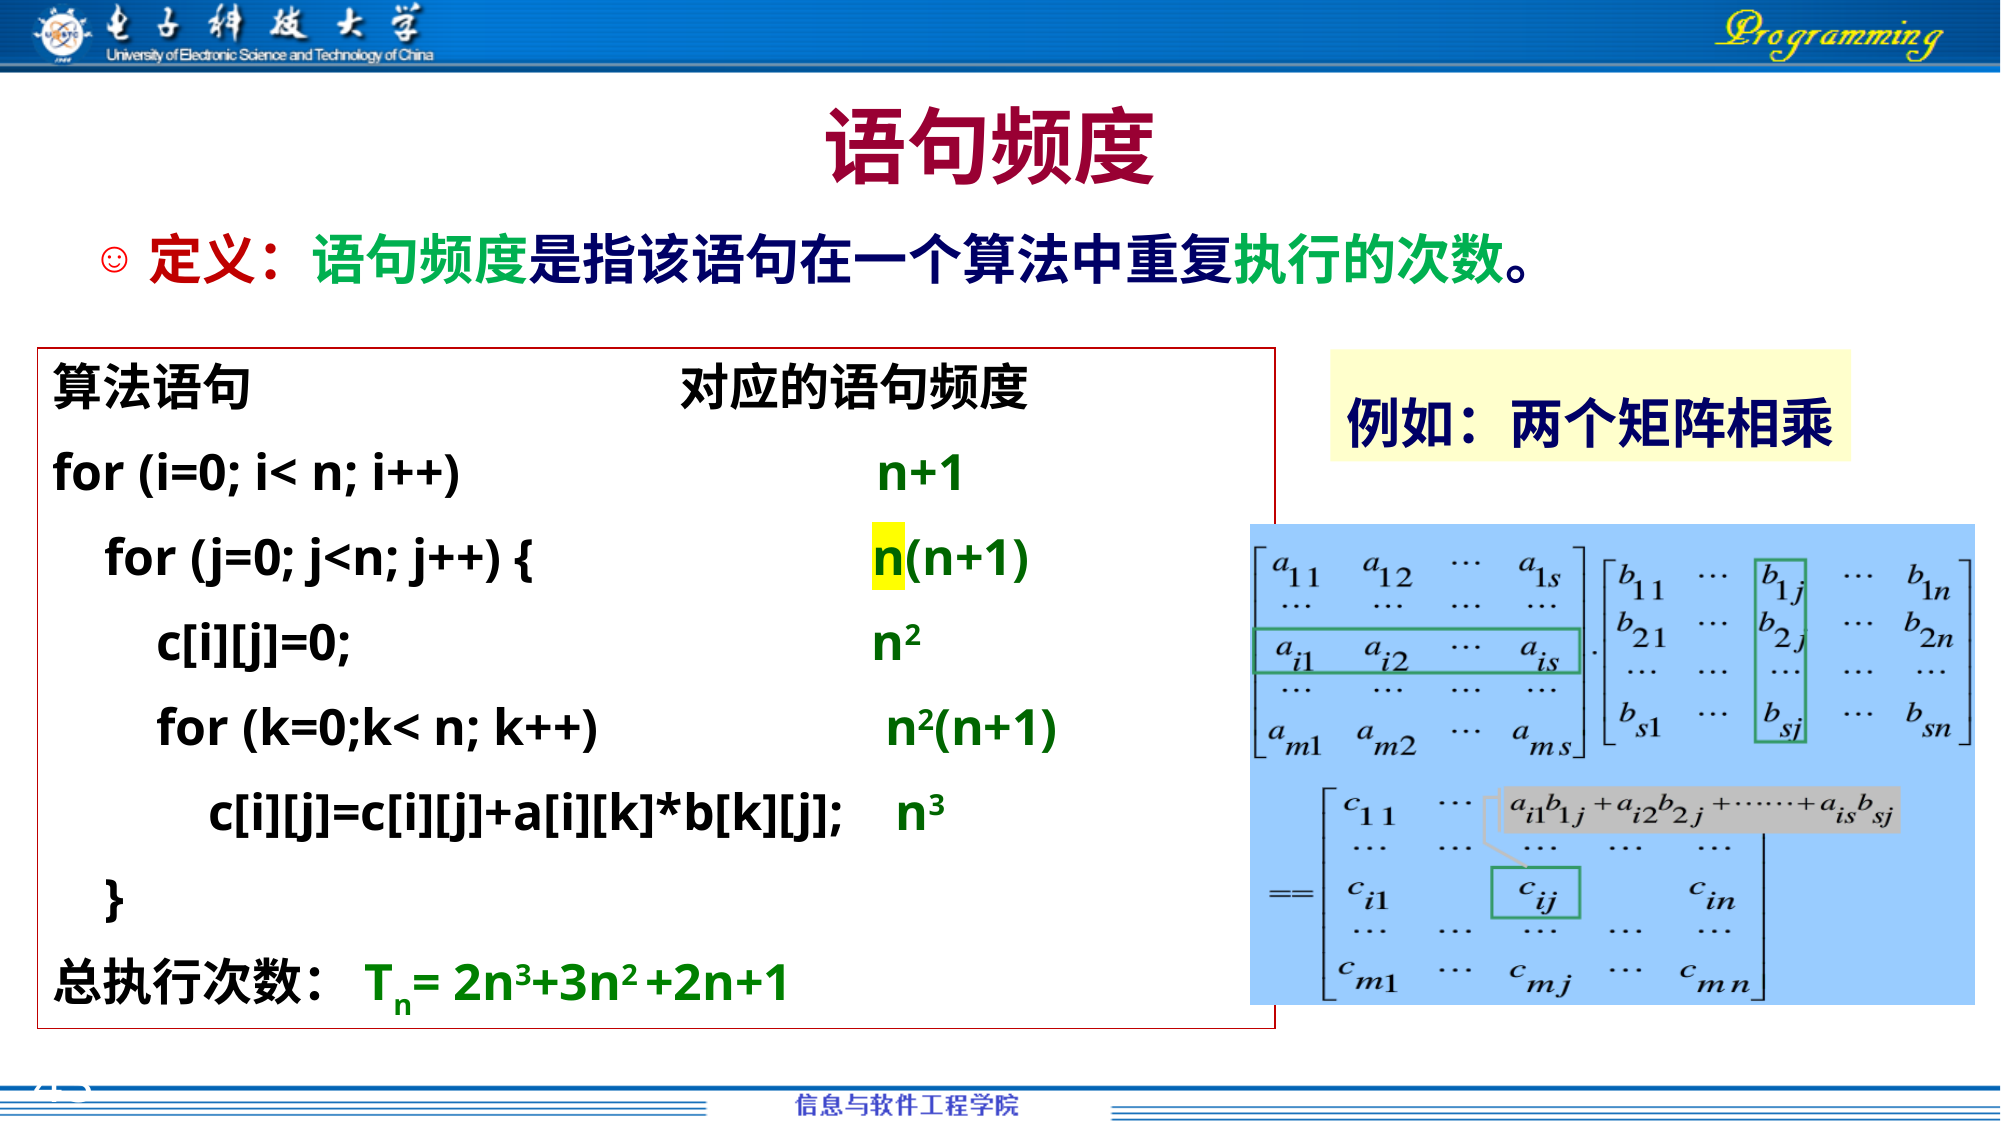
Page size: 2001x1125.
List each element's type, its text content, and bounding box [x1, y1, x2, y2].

list 定义：语句频度是指该语句在一个算法中重复执行的次数。 [77, 224, 1565, 375]
text_box 算法语句 对应的语句频度 for (i=0; i< n; i++) n+1 for (j=0; j<n; j++) { n(n+1) c[i][j]=0; n2 for (k=0;k< n; k++) n2(n+1) c[i][j]=c[i][j]+a[i][k]*b[k][j]; n3 } 总执行次数：Tn= 2n3+3n2 +2n+1 [37, 347, 1275, 1029]
slide_number 43 [18, 1040, 147, 1121]
title 语句频度 [150, 87, 1850, 200]
picture [0, 0, 2001, 1125]
text_box 例如：两个矩阵相乘 [1330, 349, 1852, 462]
